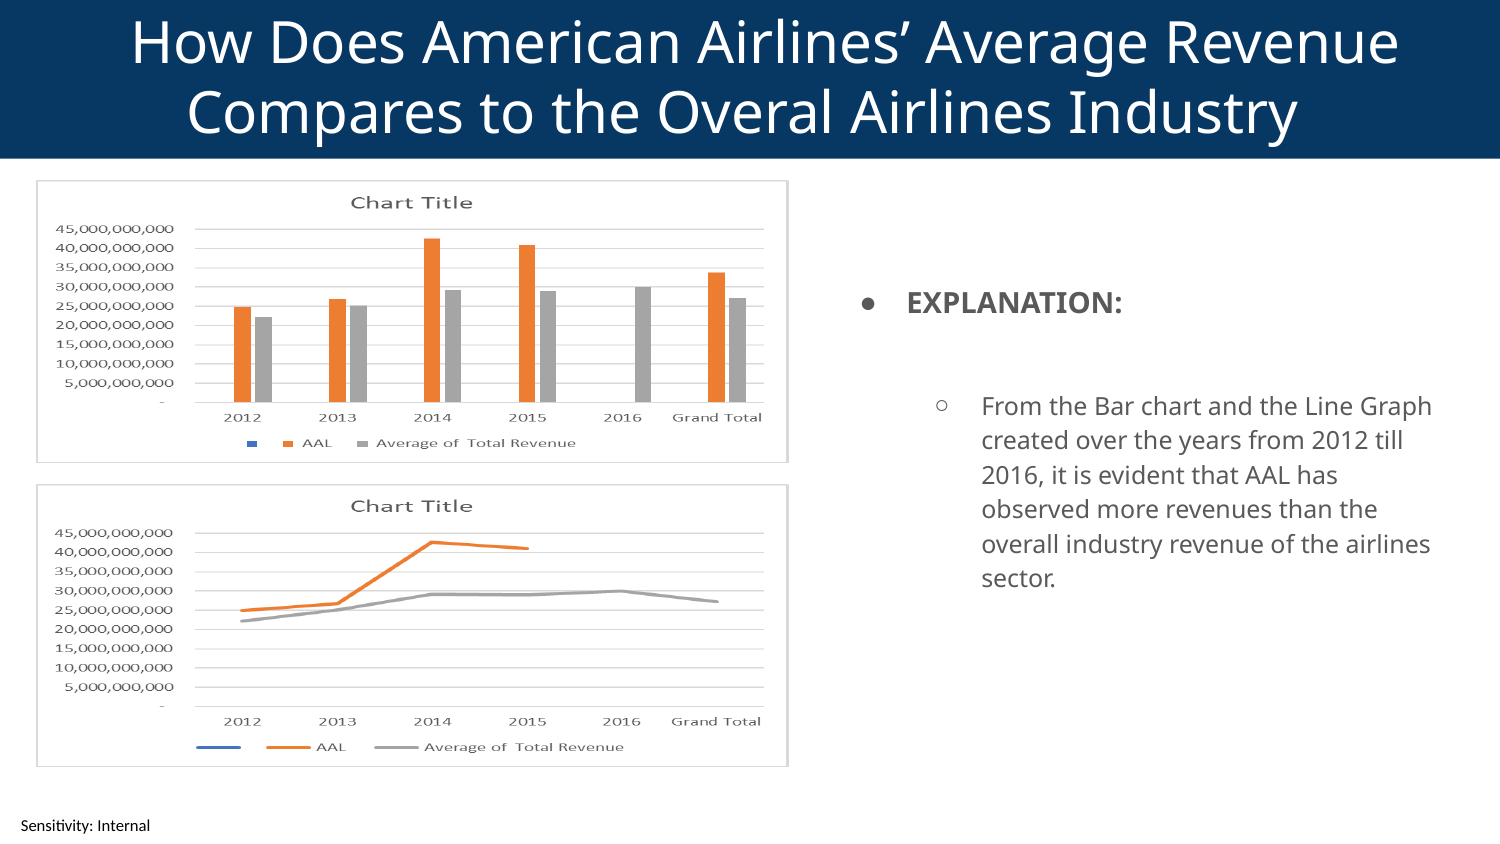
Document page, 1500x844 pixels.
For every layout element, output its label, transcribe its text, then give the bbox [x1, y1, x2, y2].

picture [35, 180, 789, 463]
picture [35, 484, 789, 767]
title How Does American Airlines’ Average Revenue Compares to the Overal Airlines Industry [0, 0, 1500, 159]
list EXPLANATION: From the Bar chart and the Line Graph created over the years from 2012 till 2016, it is evident that AAL has observed more revenues than the overall industry revenue of the airlines sector. [829, 180, 1464, 767]
